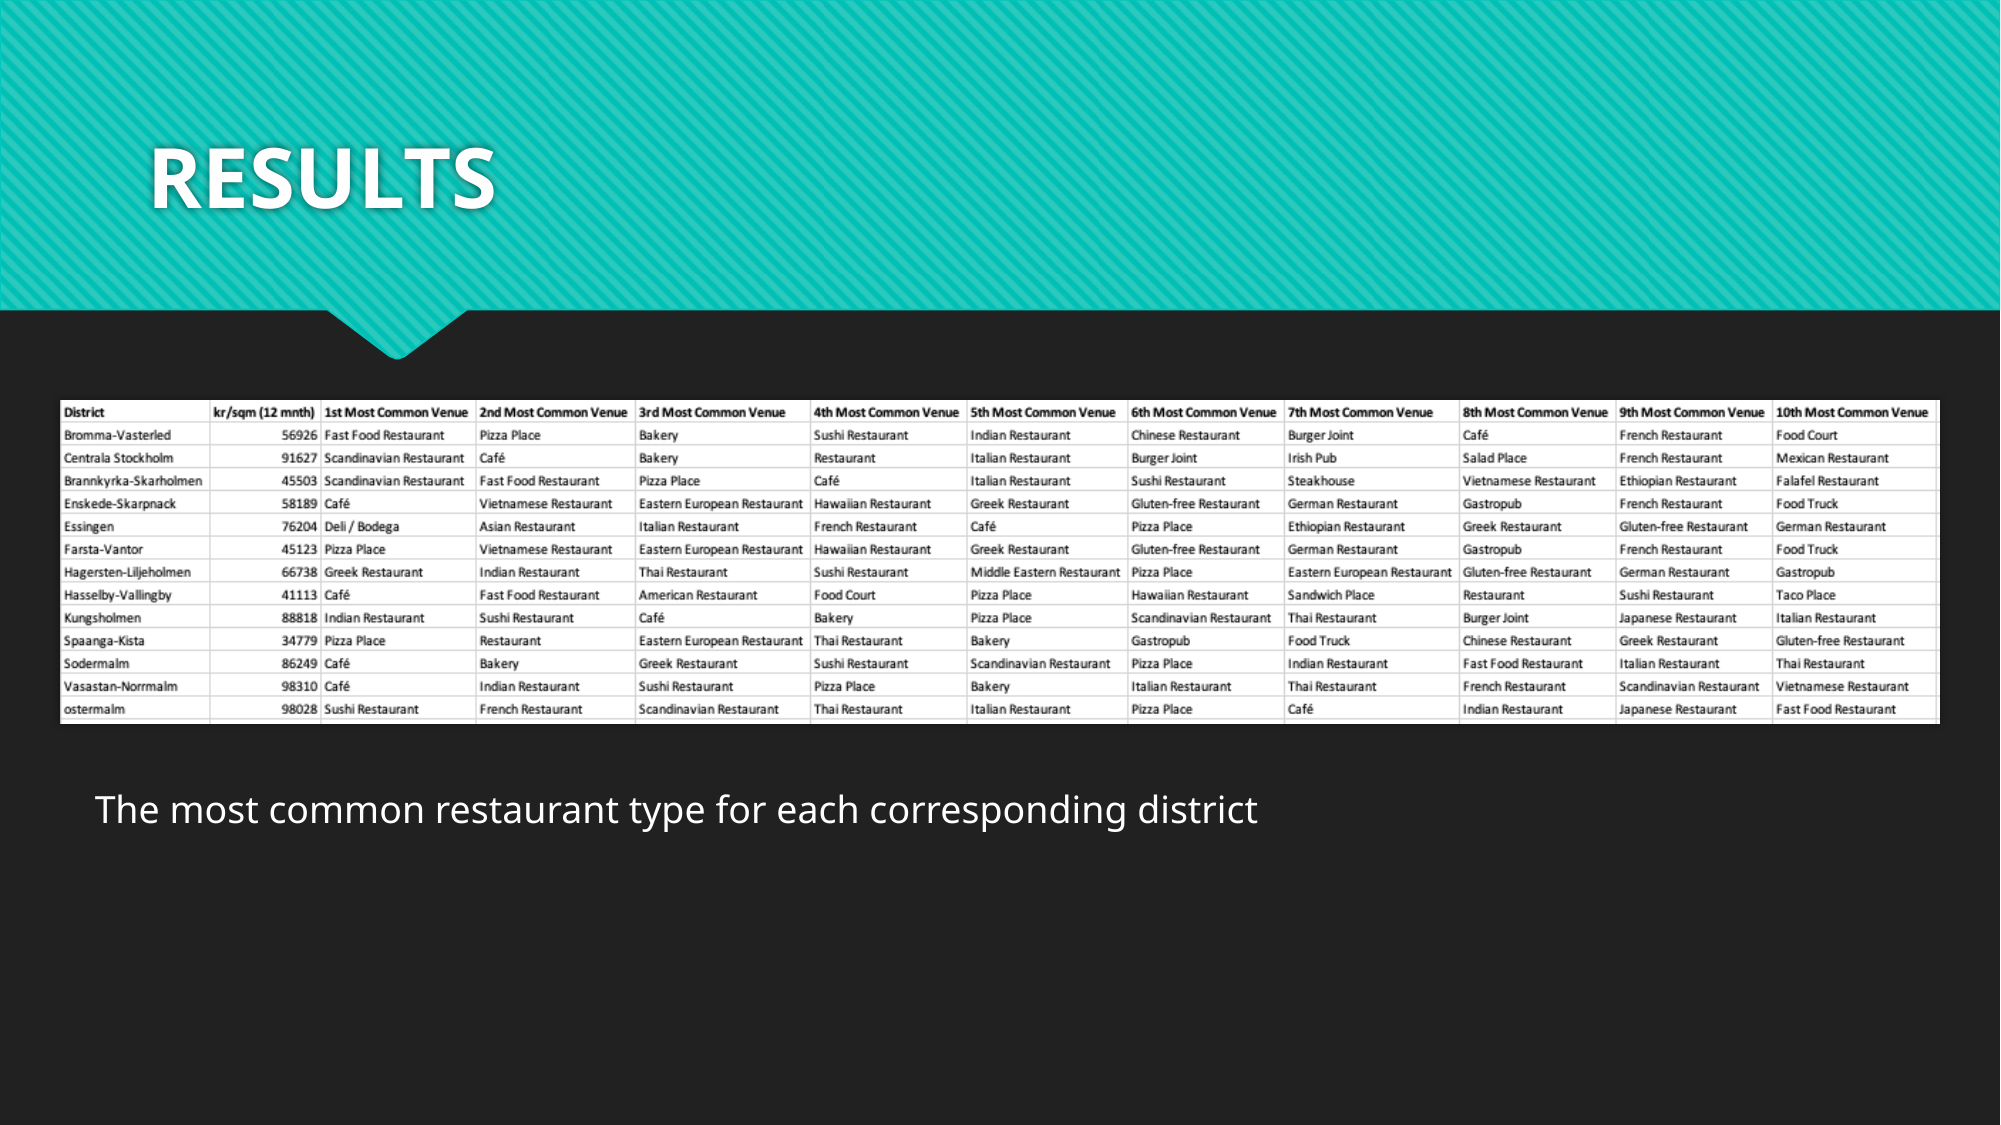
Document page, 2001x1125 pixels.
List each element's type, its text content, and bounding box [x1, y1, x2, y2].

text_box The most common restaurant type for each corresponding district [80, 778, 1275, 839]
title RESULTS [132, 73, 1868, 233]
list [59, 400, 1941, 725]
